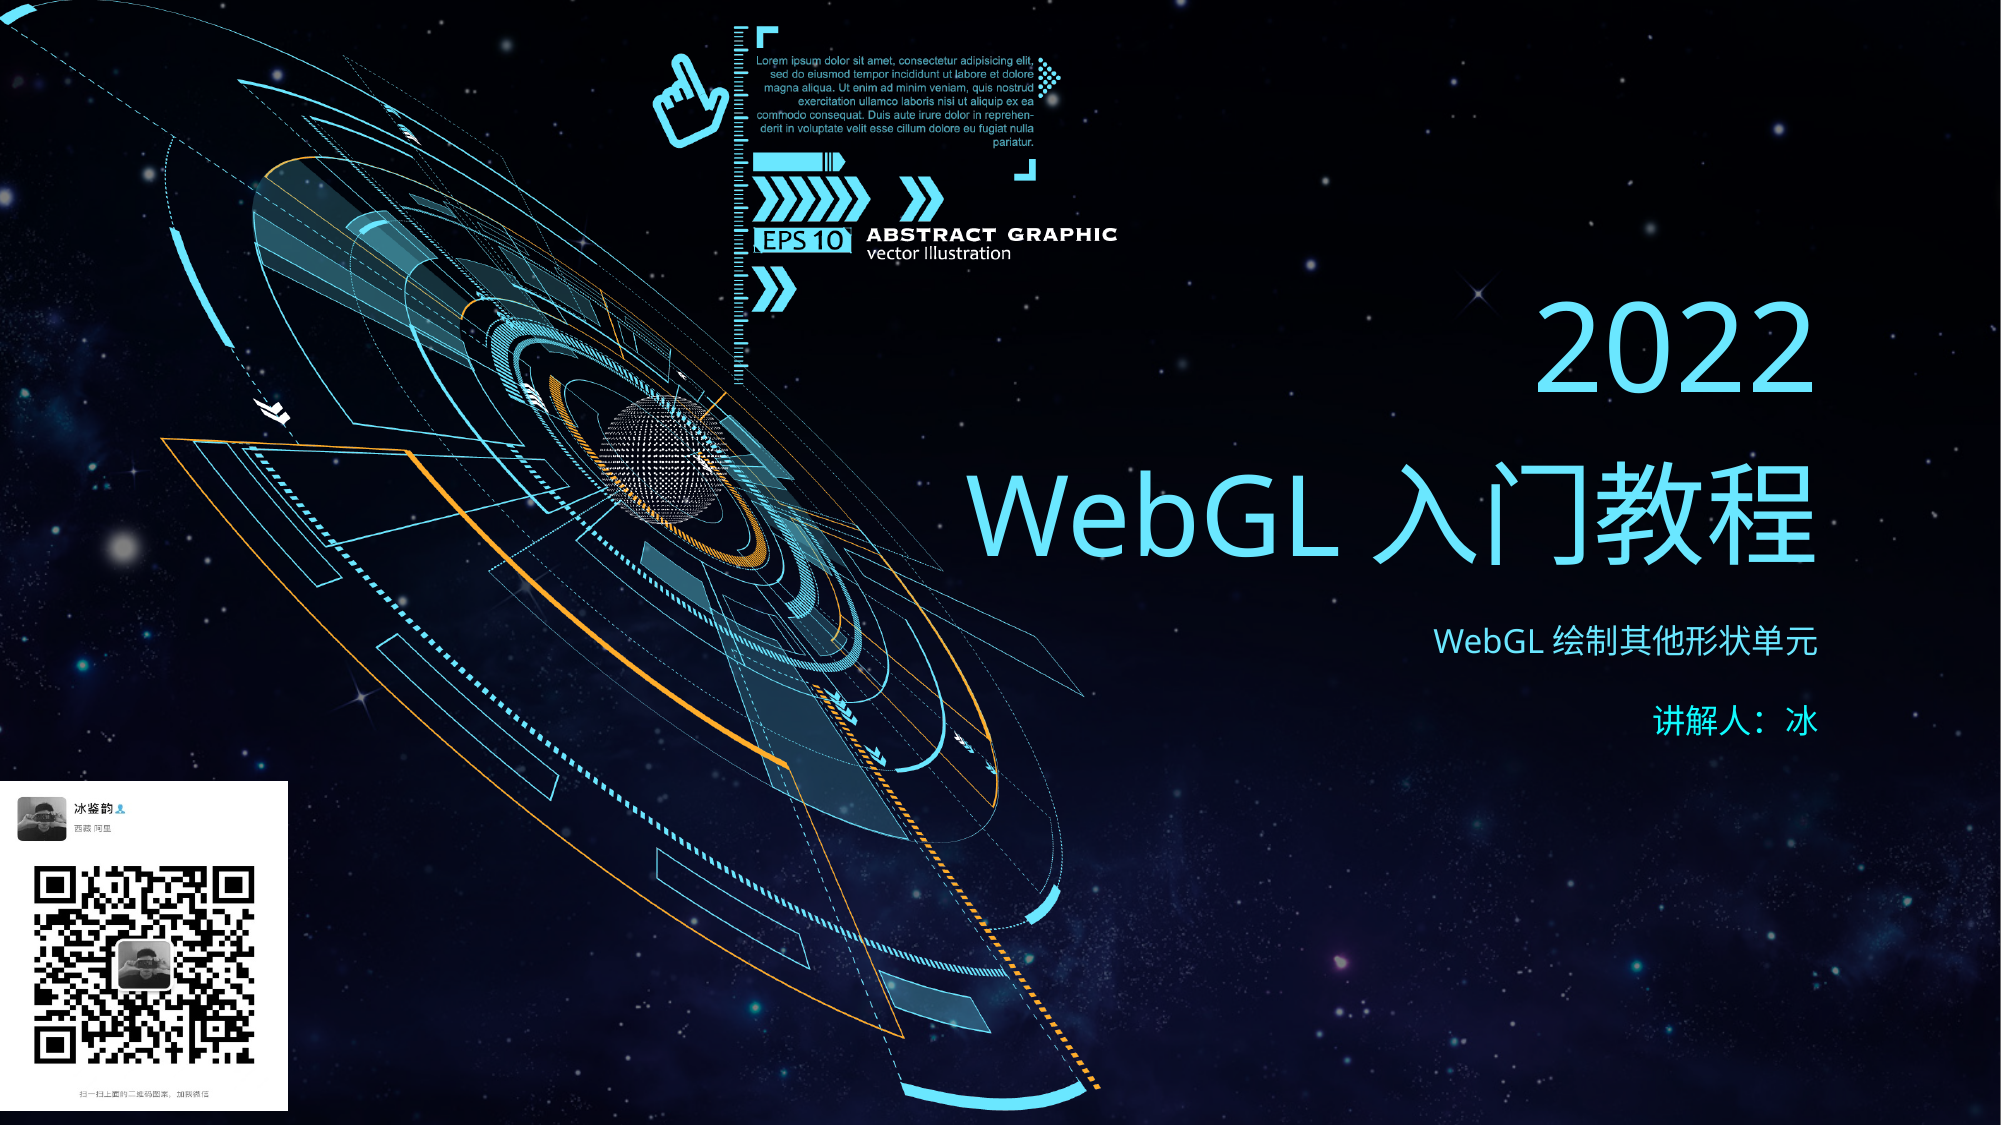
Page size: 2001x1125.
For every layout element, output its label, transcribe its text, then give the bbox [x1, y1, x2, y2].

picture [0, 0, 2001, 1125]
text_box WebGL绘制其他形状单元 [1117, 613, 1834, 668]
text_box WebGL入门教程 [1117, 436, 1834, 587]
text_box 讲解人：冰 [1534, 693, 1834, 748]
text_box 2022 [1452, 260, 1834, 426]
